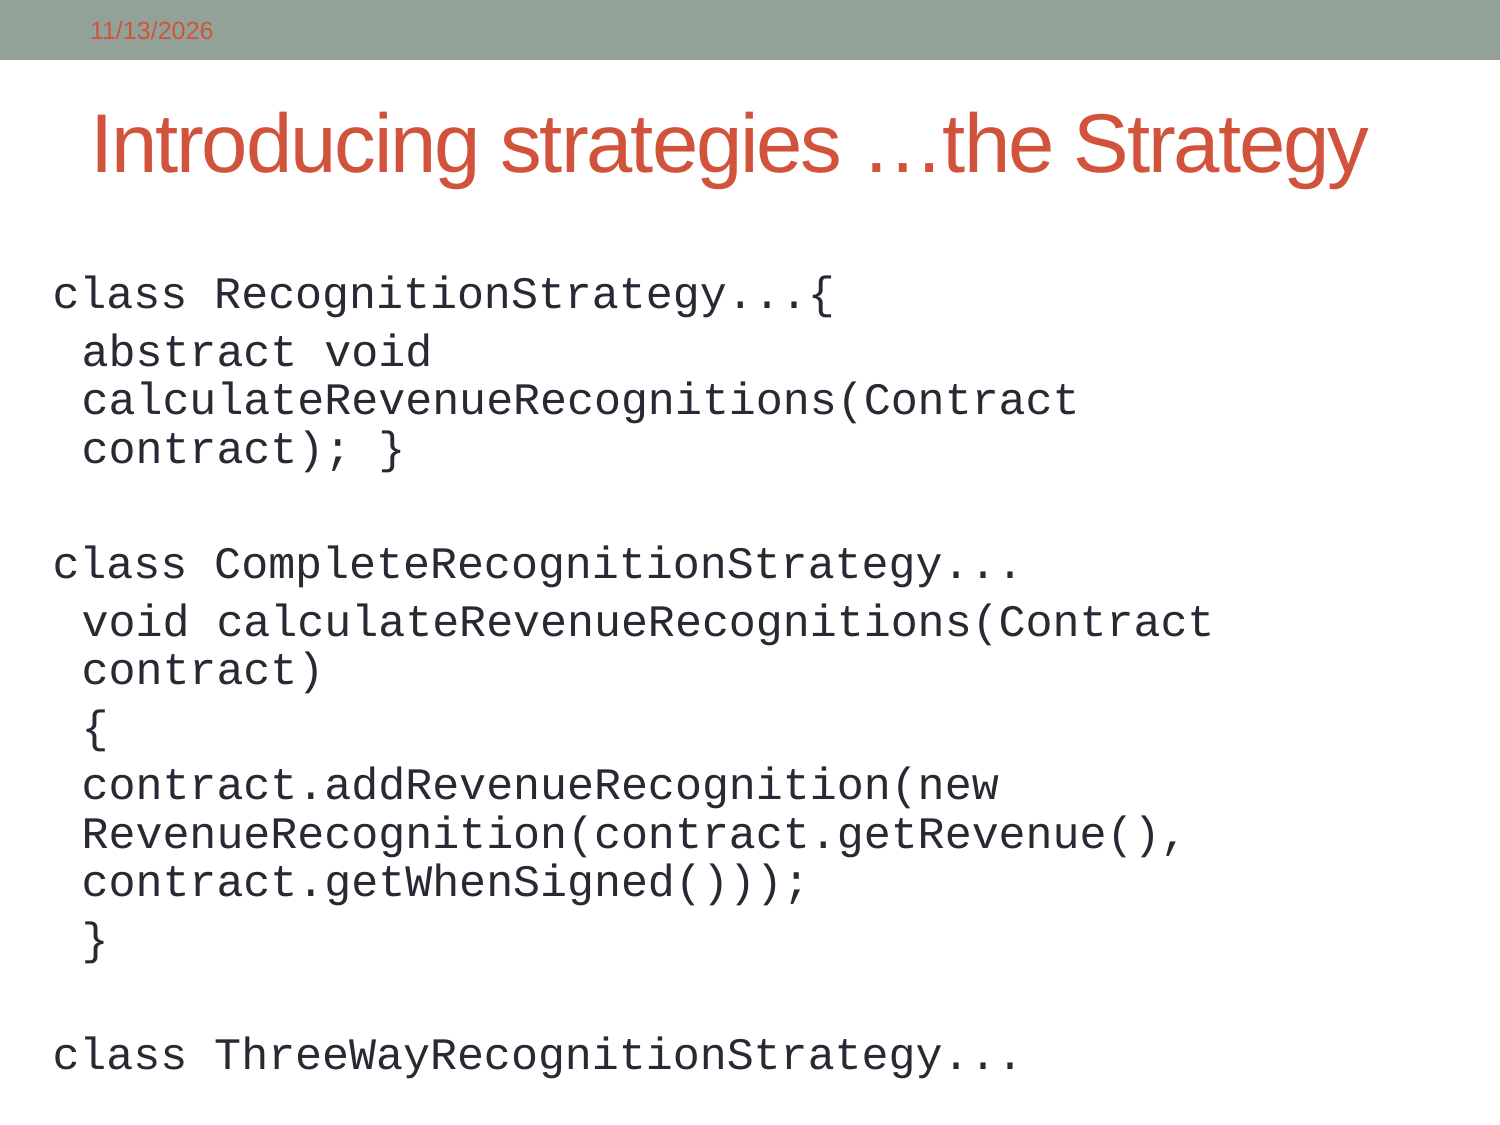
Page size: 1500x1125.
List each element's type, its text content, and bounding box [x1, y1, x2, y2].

title Introducing strategies …the Strategy [75, 58, 1425, 221]
list class RecognitionStrategy...{ abstract void calculateRevenueRecognitions(Contract contract); } class CompleteRecognitionStrategy... void calculateRevenueRecognitions(Contract contract) { contract.addRevenueRecognition(new RevenueRecognition(contract.getRevenue(), contract.getWhenSigned())); } class ThreeWayRecognitionStrategy... [37, 262, 1388, 1093]
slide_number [75, 3, 550, 57]
